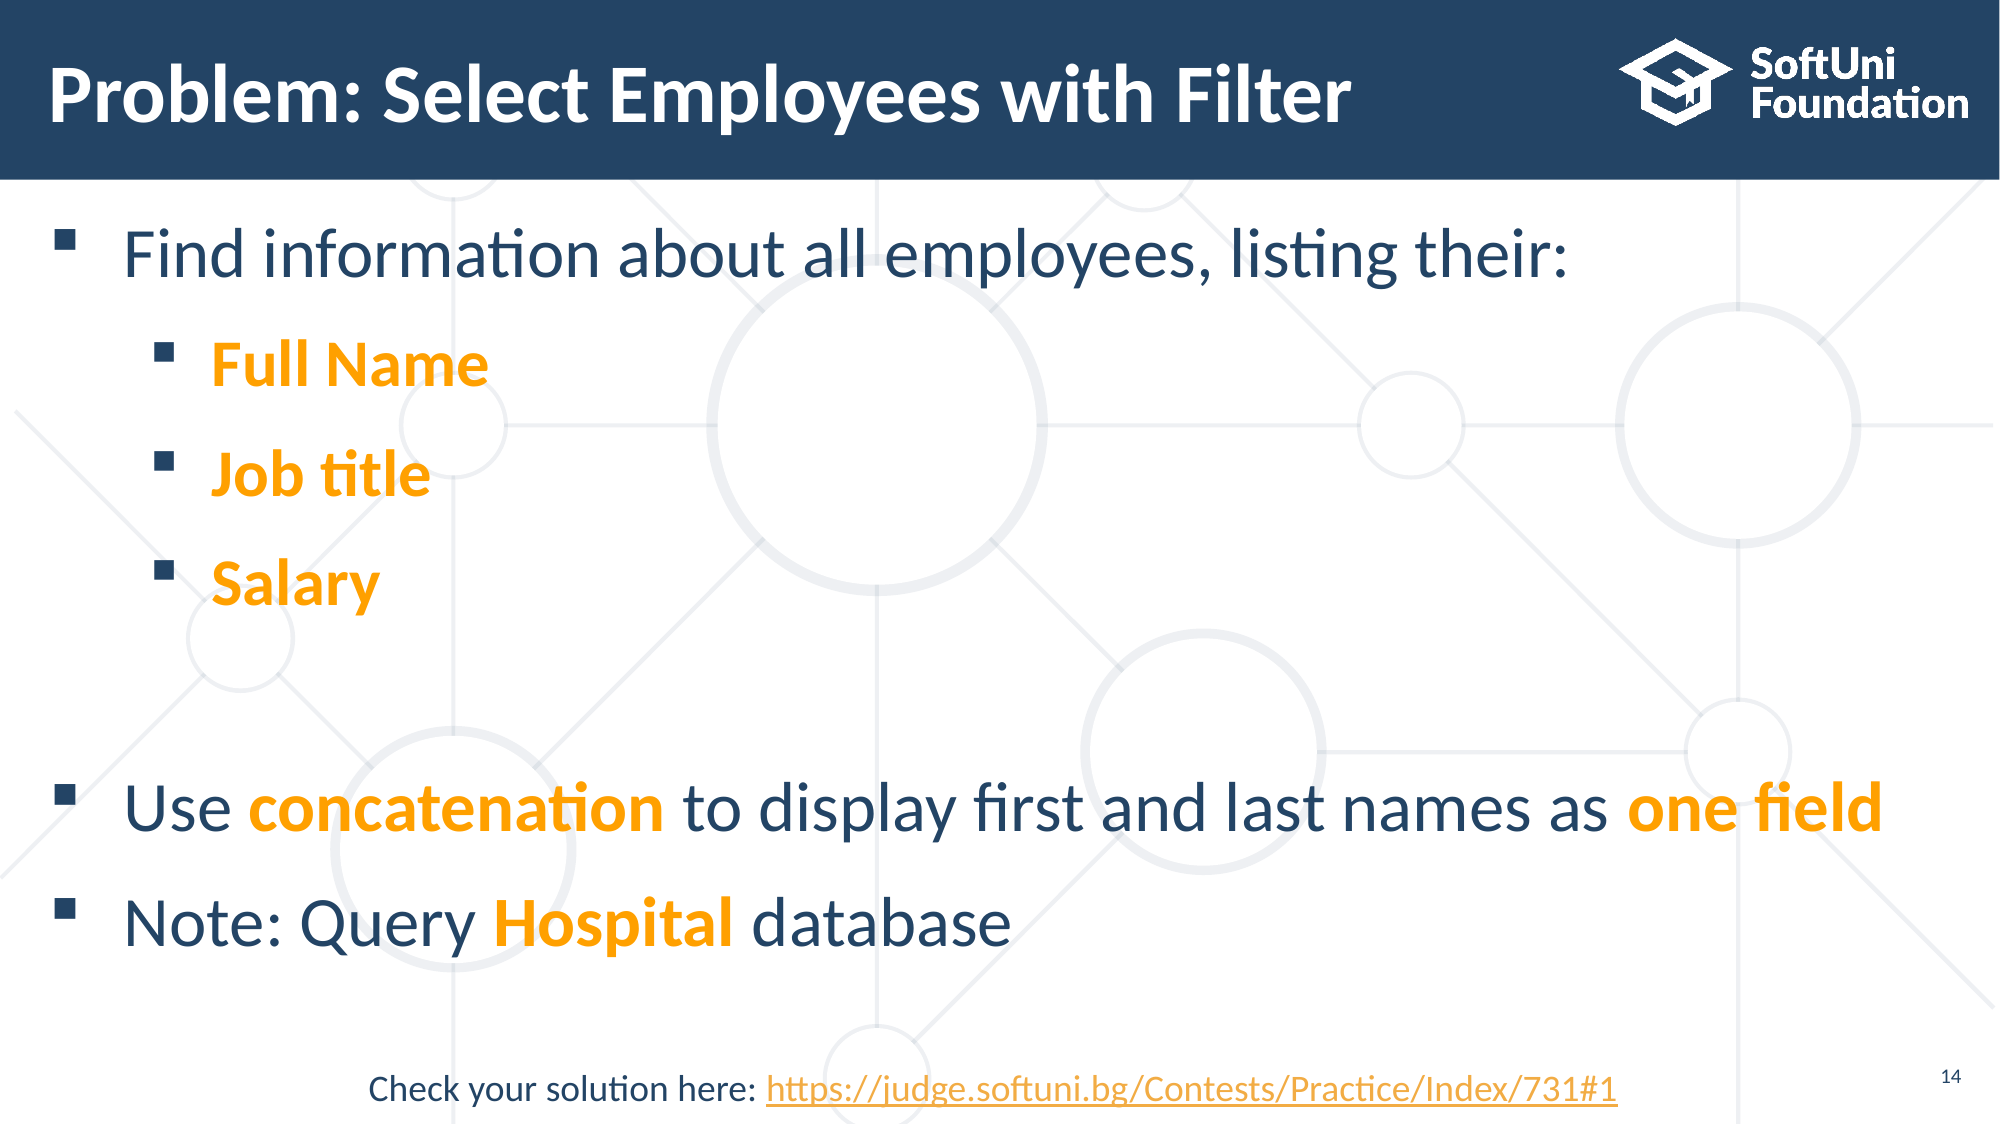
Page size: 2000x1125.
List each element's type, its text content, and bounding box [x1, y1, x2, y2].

slide_number 14 [1896, 1049, 1968, 1101]
title Problem: Select Employees with Filter [31, 16, 1591, 162]
text_box Check your solution here: https://judge.softuni.bg/Contests/Practice/Index/731#1 [124, 1056, 1863, 1117]
list Find information about all employees, listing their: Full Name Job title Salary Use concatenation to display first and last names as one field Note: Query Hospital database [31, 196, 1970, 1050]
picture [1618, 38, 1968, 126]
